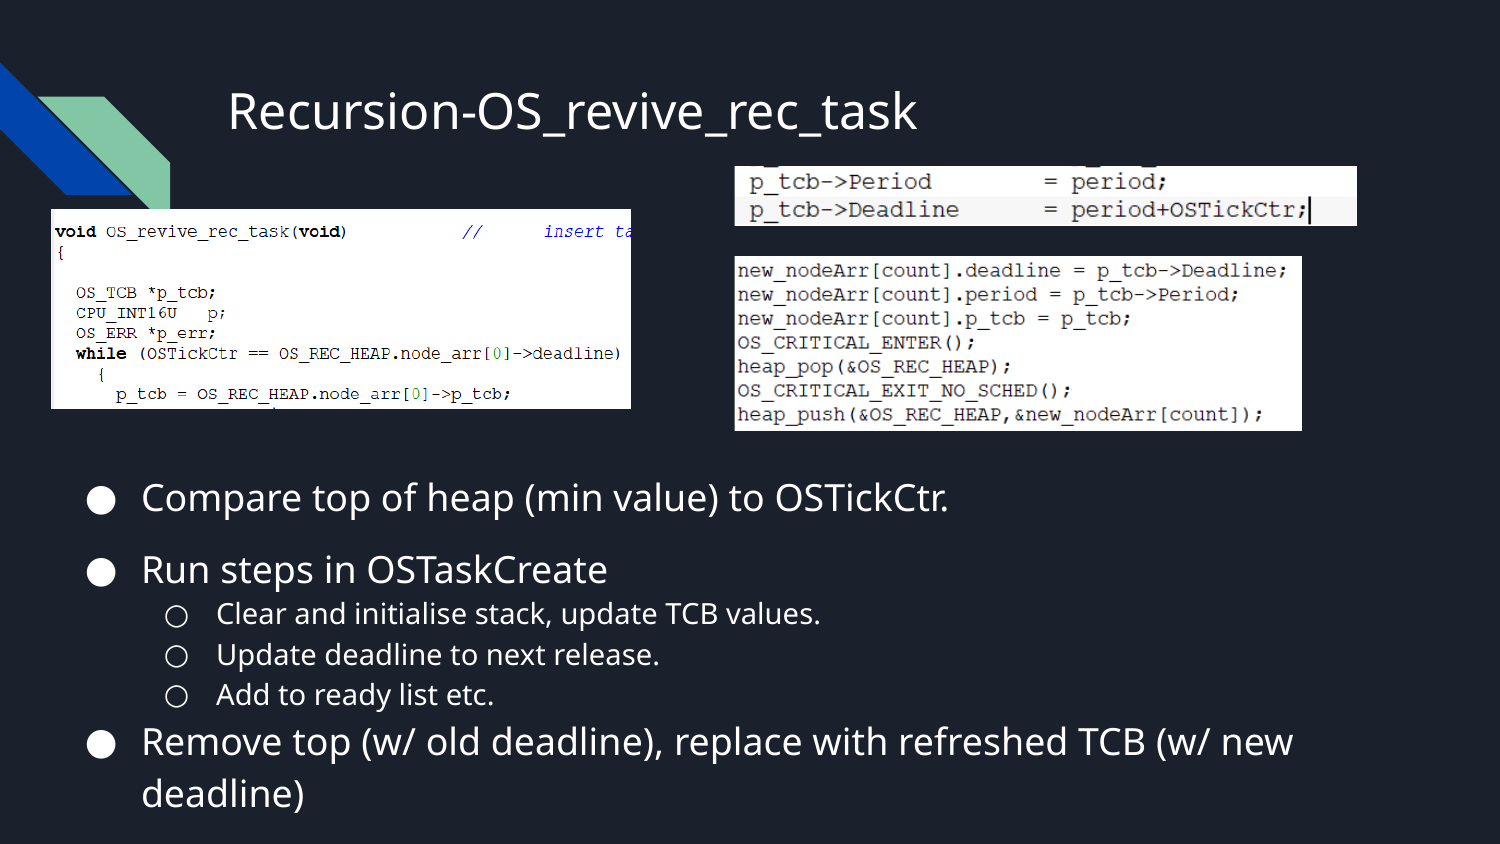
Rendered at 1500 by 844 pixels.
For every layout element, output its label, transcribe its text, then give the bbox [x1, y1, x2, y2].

picture [50, 209, 631, 409]
title Recursion-OS_revive_rec_task [212, 64, 1368, 215]
list Run steps in OSTaskCreate Clear and initialise stack, update TCB values. Update deadline to next release. Add to ready list etc. Remove top (w/ old deadline), replace with refreshed TCB (w/ new deadline) [51, 523, 1449, 770]
list Compare top of heap (min value) to OSTickCtr. [51, 451, 1449, 523]
picture [734, 166, 1358, 226]
picture [734, 256, 1303, 431]
